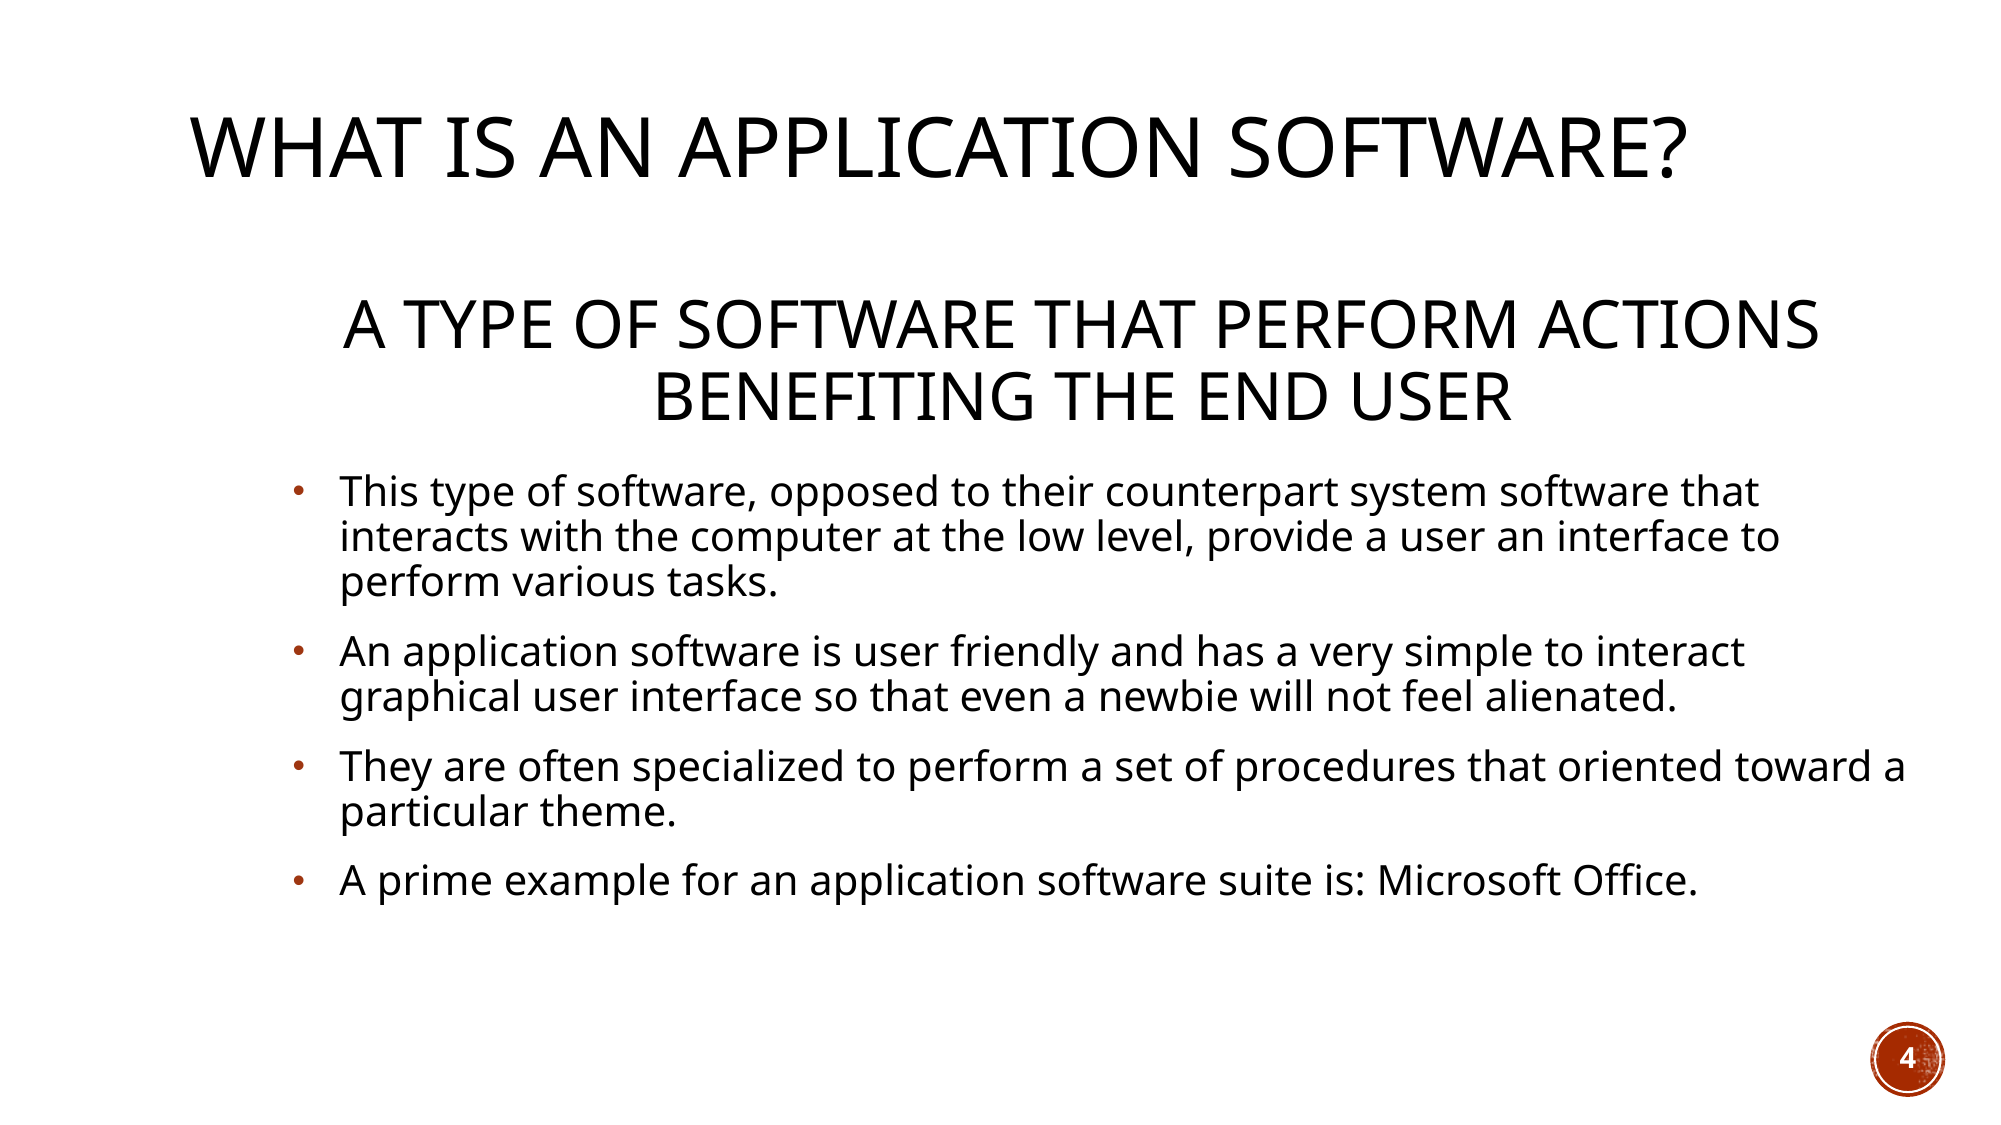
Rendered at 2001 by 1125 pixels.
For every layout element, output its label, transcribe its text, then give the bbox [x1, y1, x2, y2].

title A Type of software that perform actions benefiting the end user [258, 231, 1908, 495]
list This type of software, opposed to their counterpart system software that interacts with the computer at the low level, provide a user an interface to perform various tasks. An application software is user friendly and has a very simple to interact graphical user interface so that even a newbie will not feel alienated. They are often specialized to perform a set of procedures that oriented toward a particular theme. A prime example for an application software suite is: Microsoft Office. [277, 462, 1928, 896]
slide_number 4 [1855, 1028, 1961, 1089]
text_box WHAT IS an application software? [174, 84, 1825, 218]
